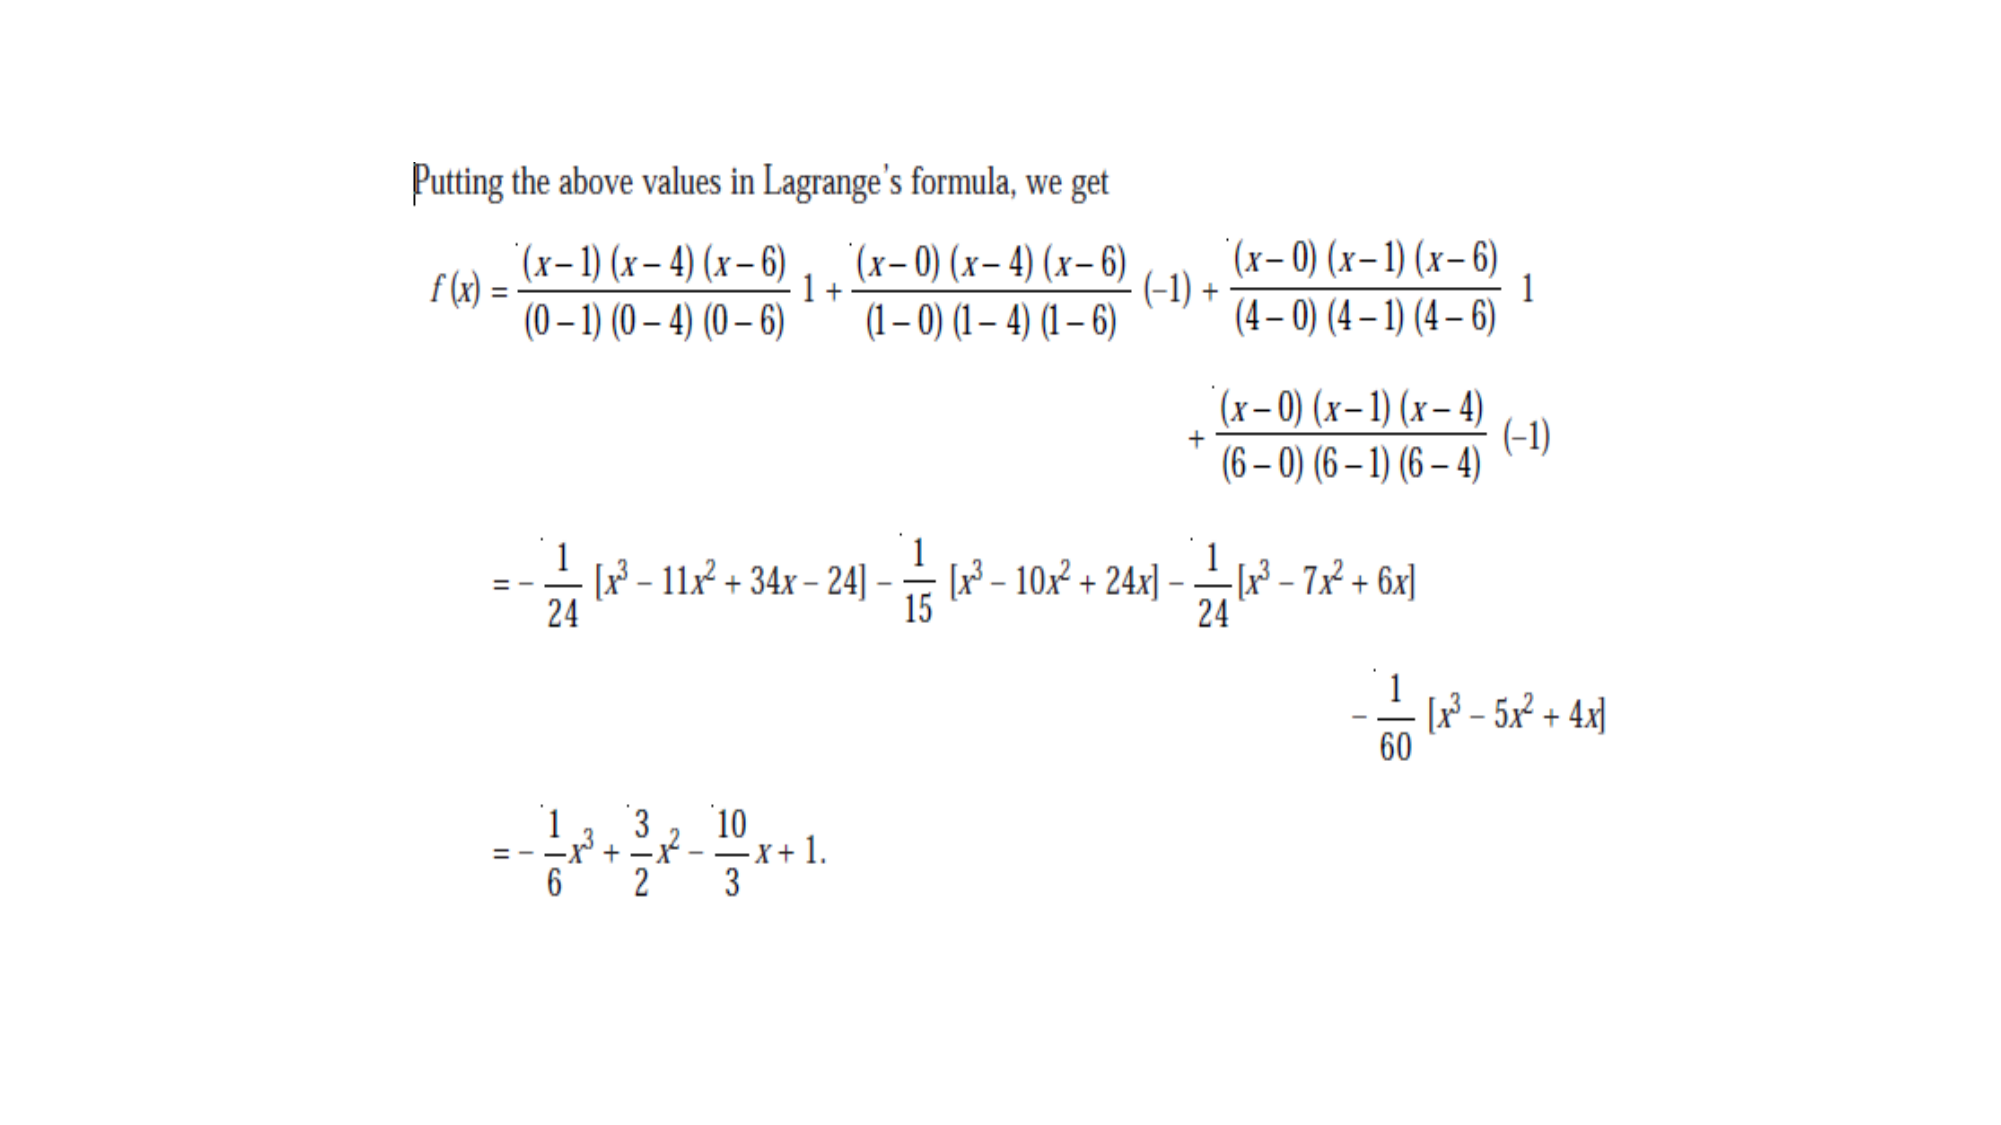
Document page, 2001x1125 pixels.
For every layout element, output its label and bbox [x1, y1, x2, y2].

list [387, 162, 1638, 913]
